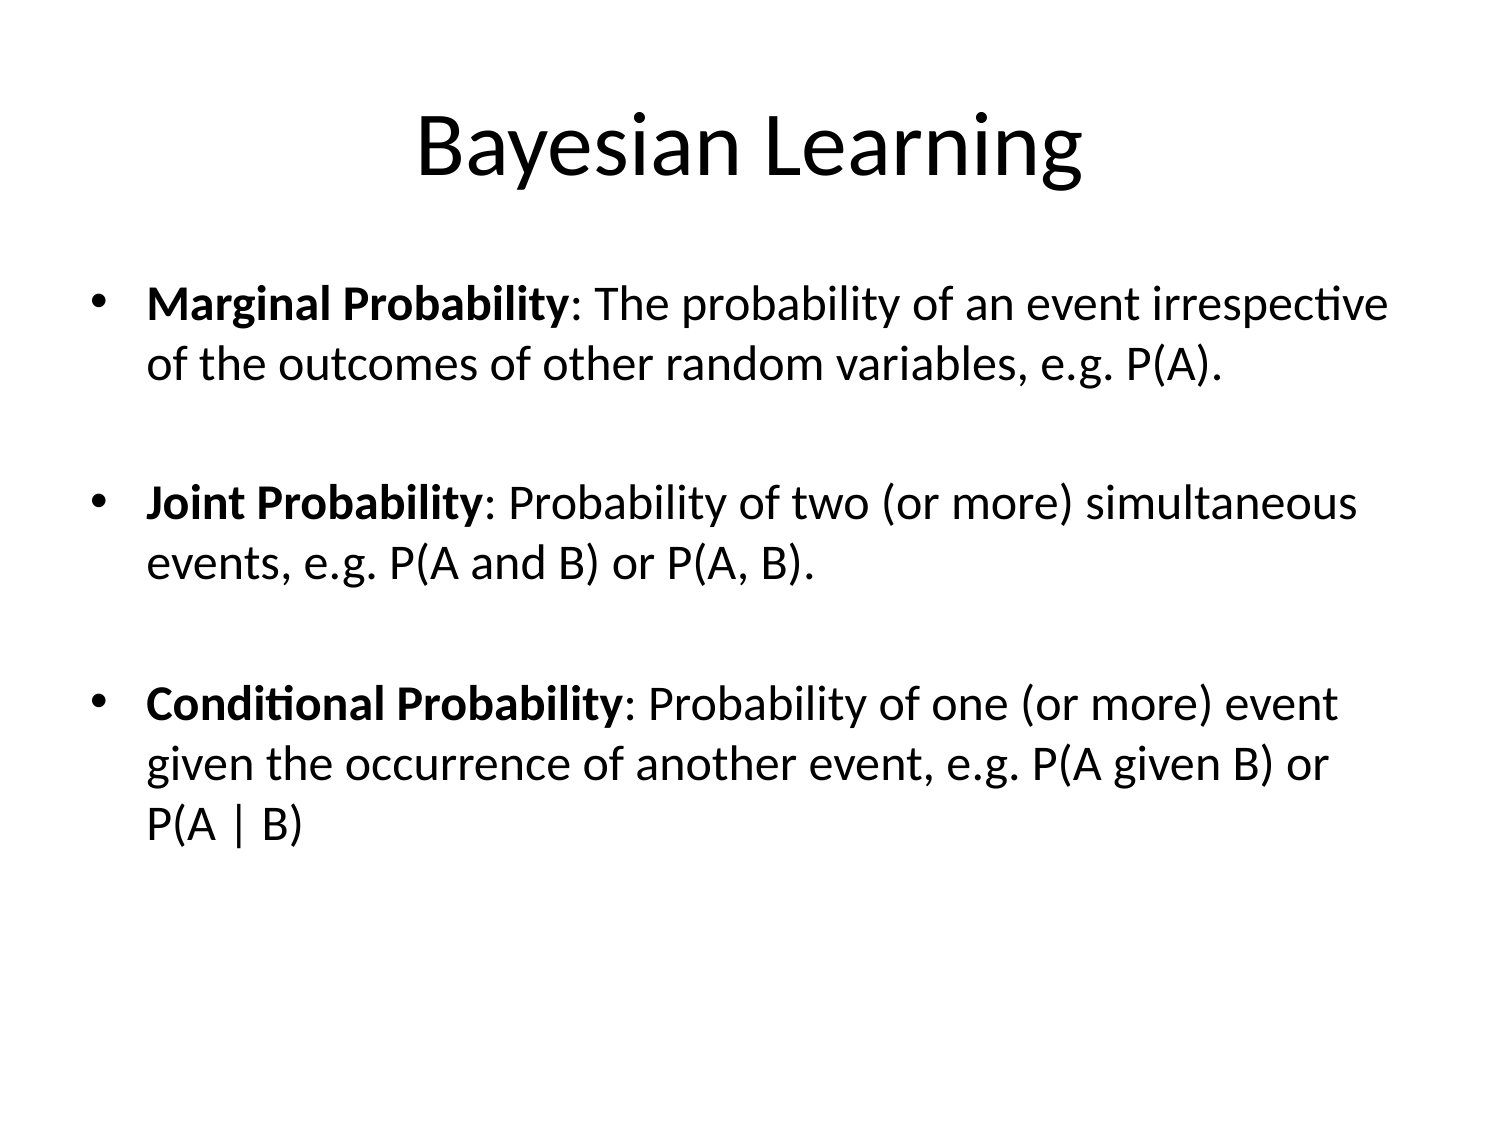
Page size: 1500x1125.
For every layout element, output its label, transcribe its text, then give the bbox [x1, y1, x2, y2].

list Marginal Probability: The probability of an event irrespective of the outcomes of other random variables, e.g. P(A). Joint Probability: Probability of two (or more) simultaneous events, e.g. P(A and B) or P(A, B). Conditional Probability: Probability of one (or more) event given the occurrence of another event, e.g. P(A given B) or P(A | B) [75, 262, 1425, 1005]
title Bayesian Learning [75, 45, 1425, 233]
